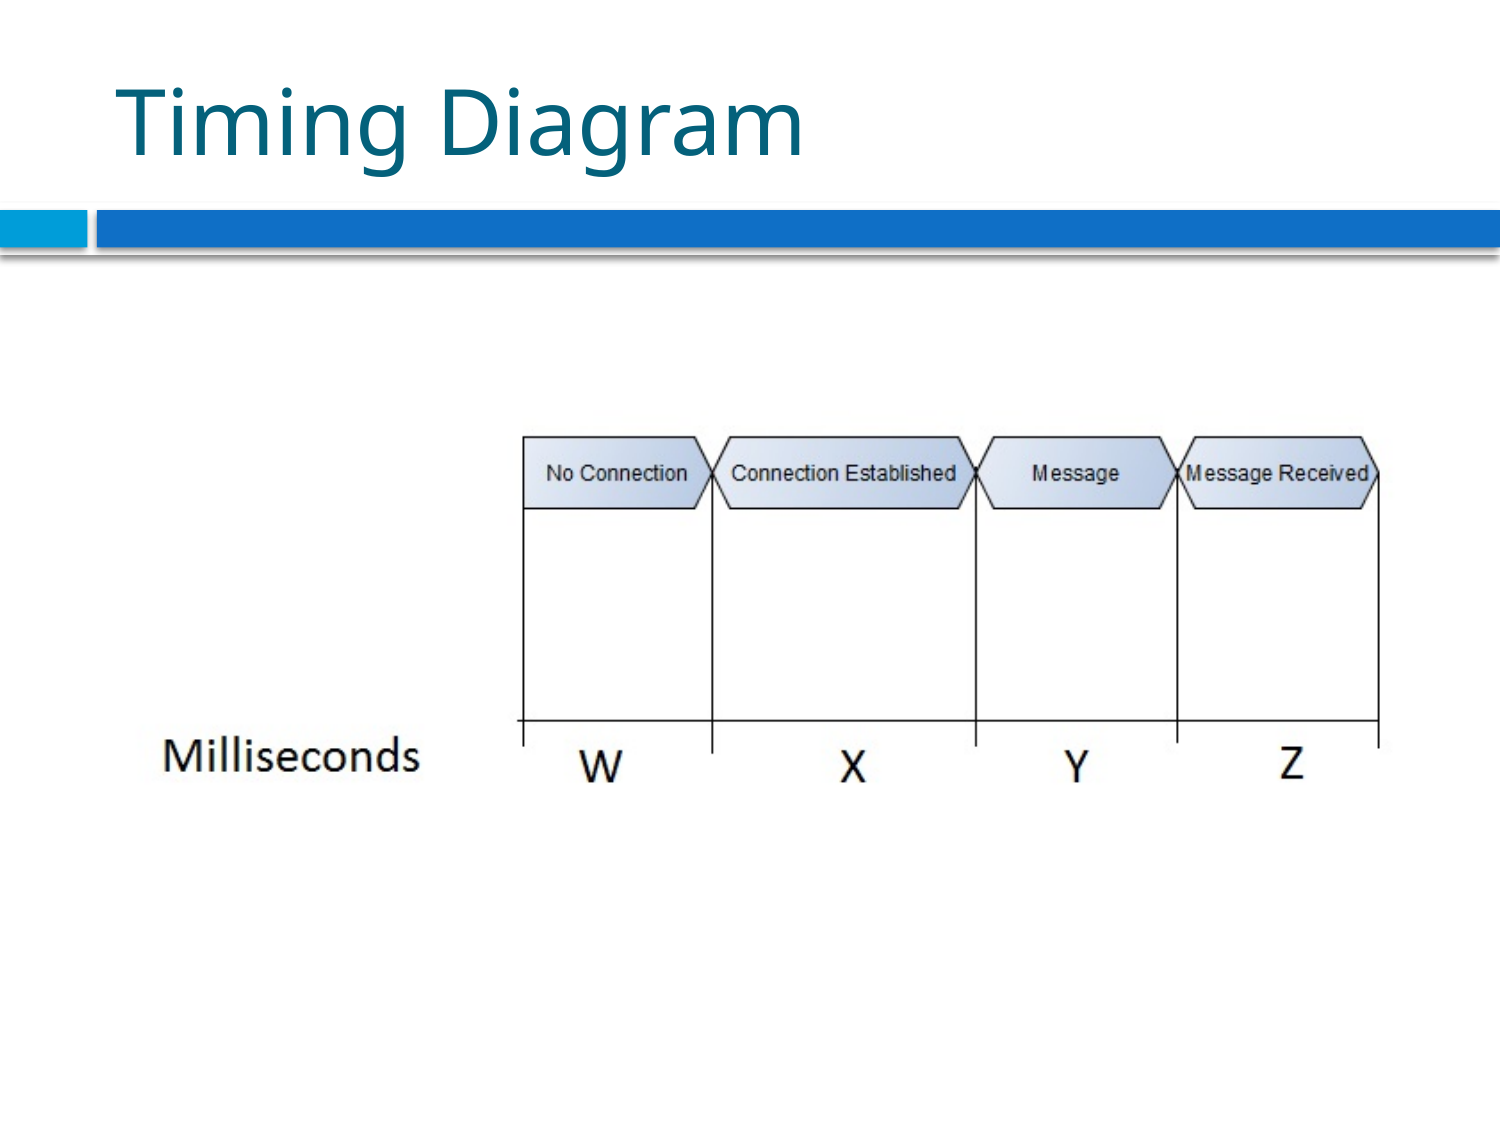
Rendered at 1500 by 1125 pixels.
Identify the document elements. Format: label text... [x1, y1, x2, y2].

picture [24, 326, 1454, 838]
title Timing Diagram [100, 37, 1438, 200]
